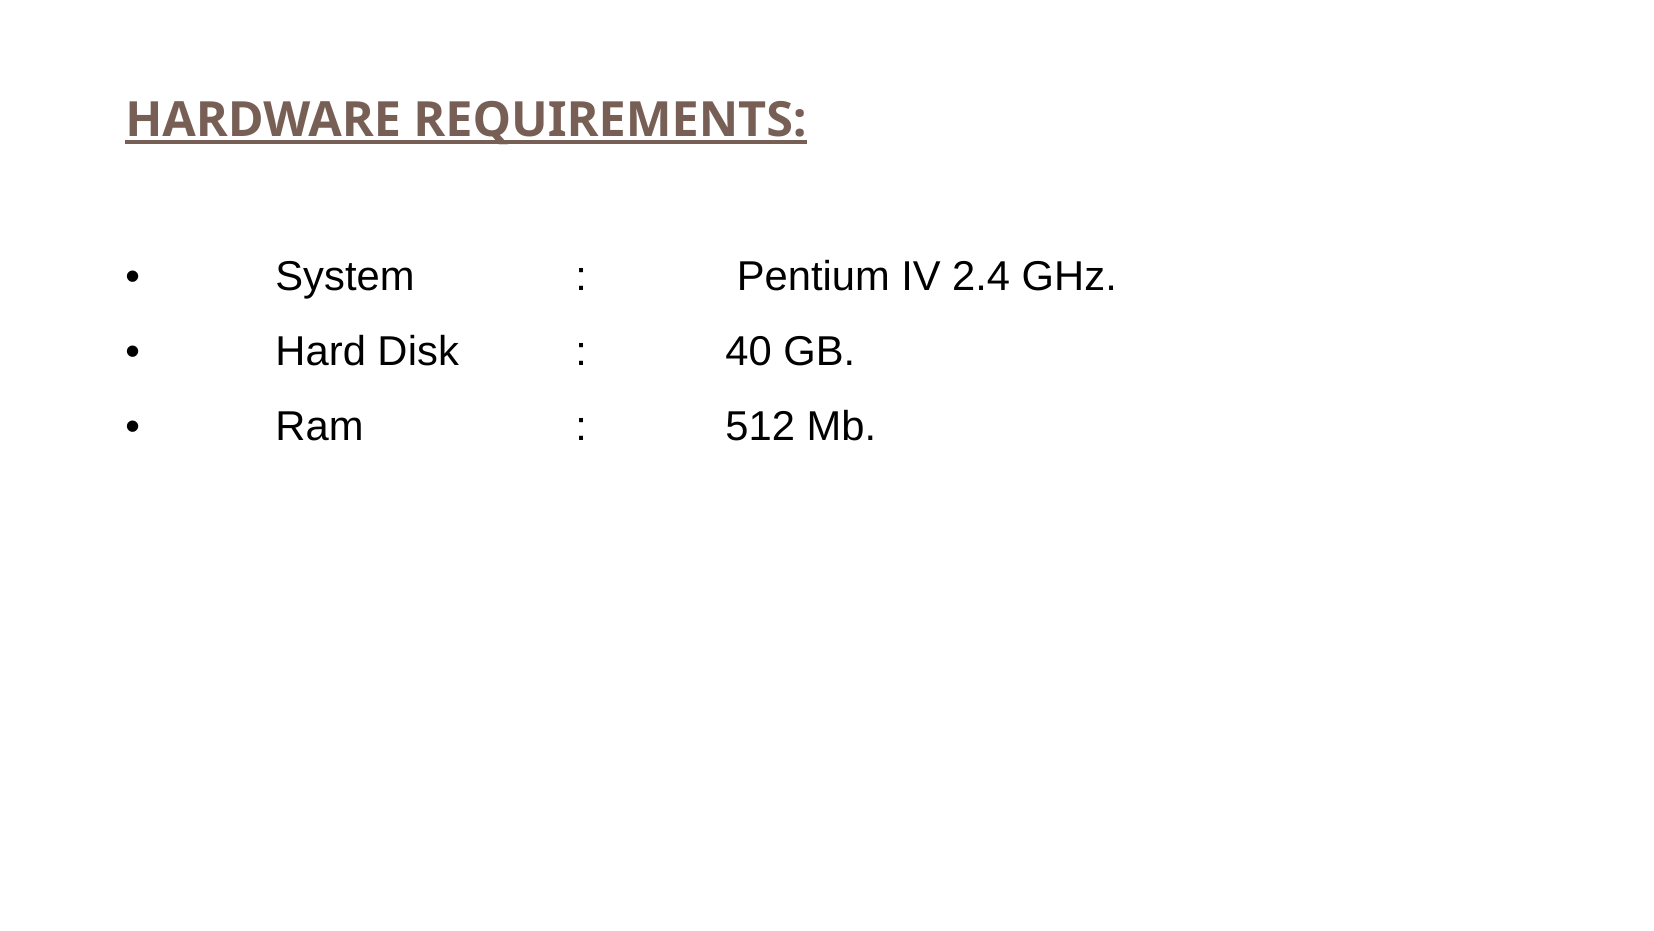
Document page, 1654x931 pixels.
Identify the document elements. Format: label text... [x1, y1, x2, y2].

text_box HARDWARE REQUIREMENTS: [110, 79, 1584, 213]
text_box • System : Pentium IV 2.4 GHz. • Hard Disk : 40 GB. • Ram : 512 Mb. [110, 216, 1584, 826]
